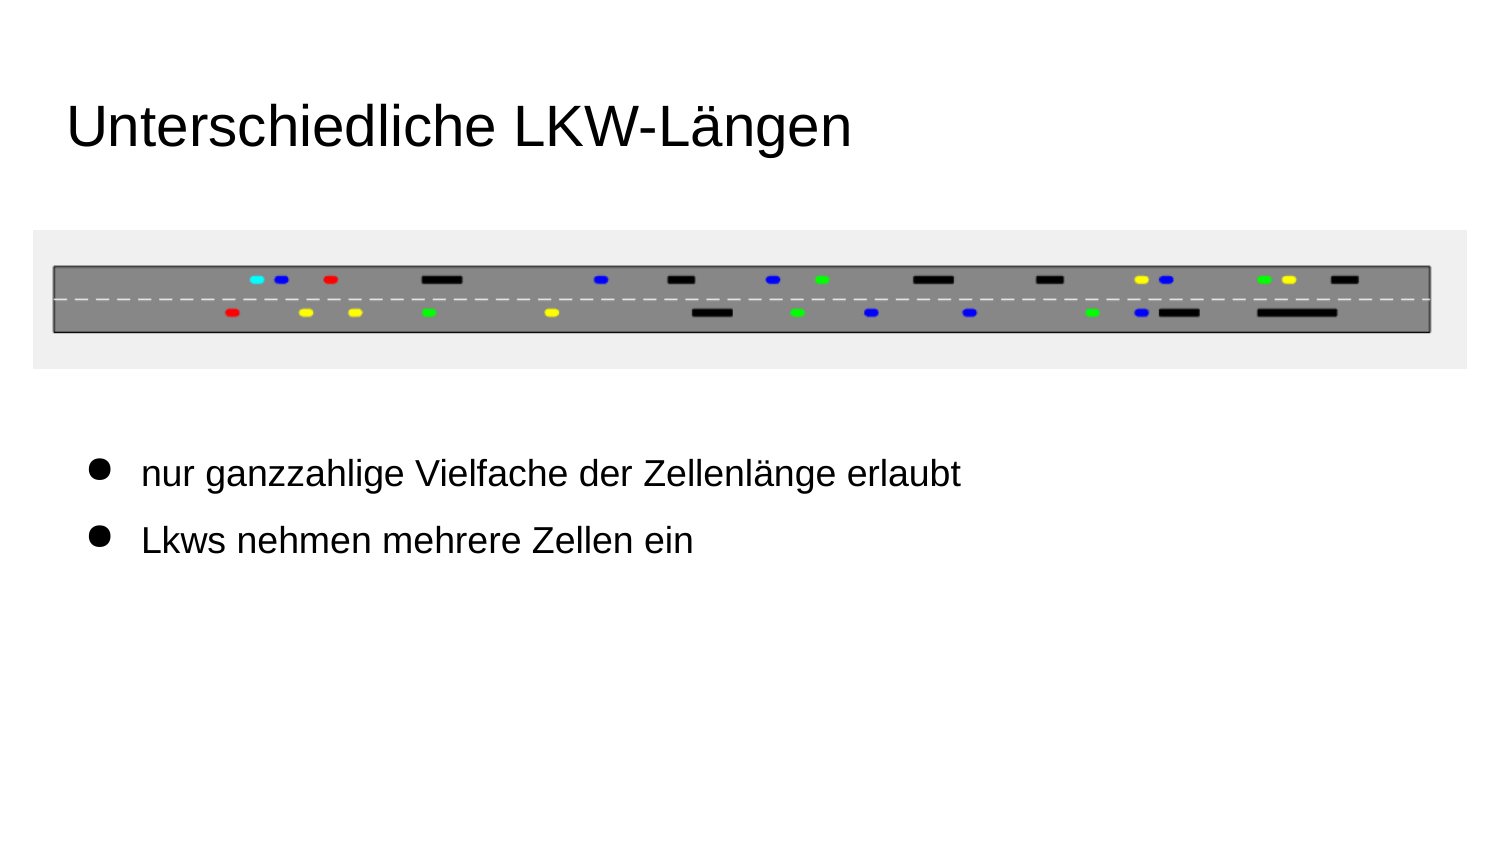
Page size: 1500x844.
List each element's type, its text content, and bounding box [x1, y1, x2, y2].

picture [33, 229, 1467, 369]
title Unterschiedliche LKW-Längen [51, 72, 1449, 167]
text_box nur ganzzahlige Vielfache der Zellenlänge erlaubt Lkws nehmen mehrere Zellen ein [51, 411, 1254, 552]
